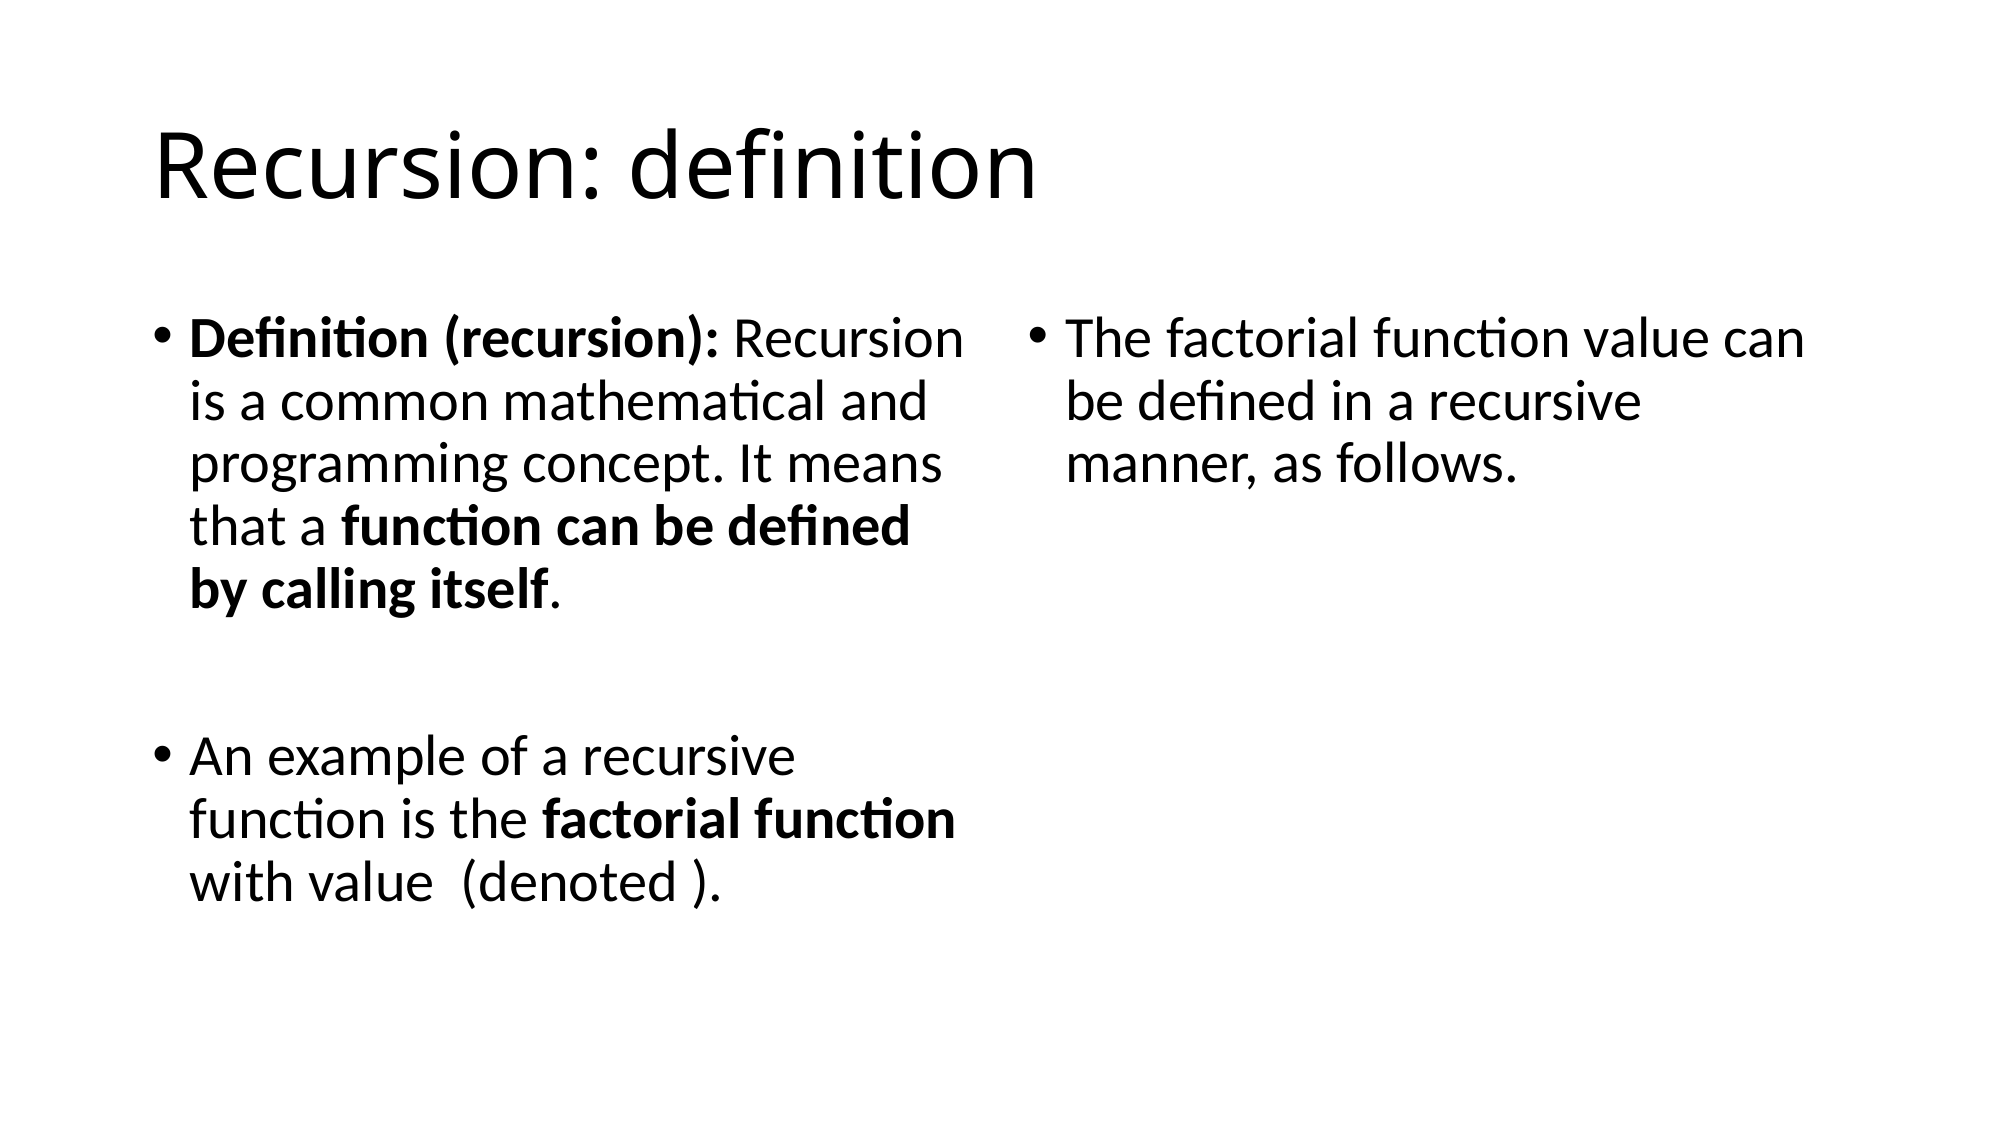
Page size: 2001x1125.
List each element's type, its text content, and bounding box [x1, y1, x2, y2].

title Recursion: definition [137, 59, 1863, 278]
